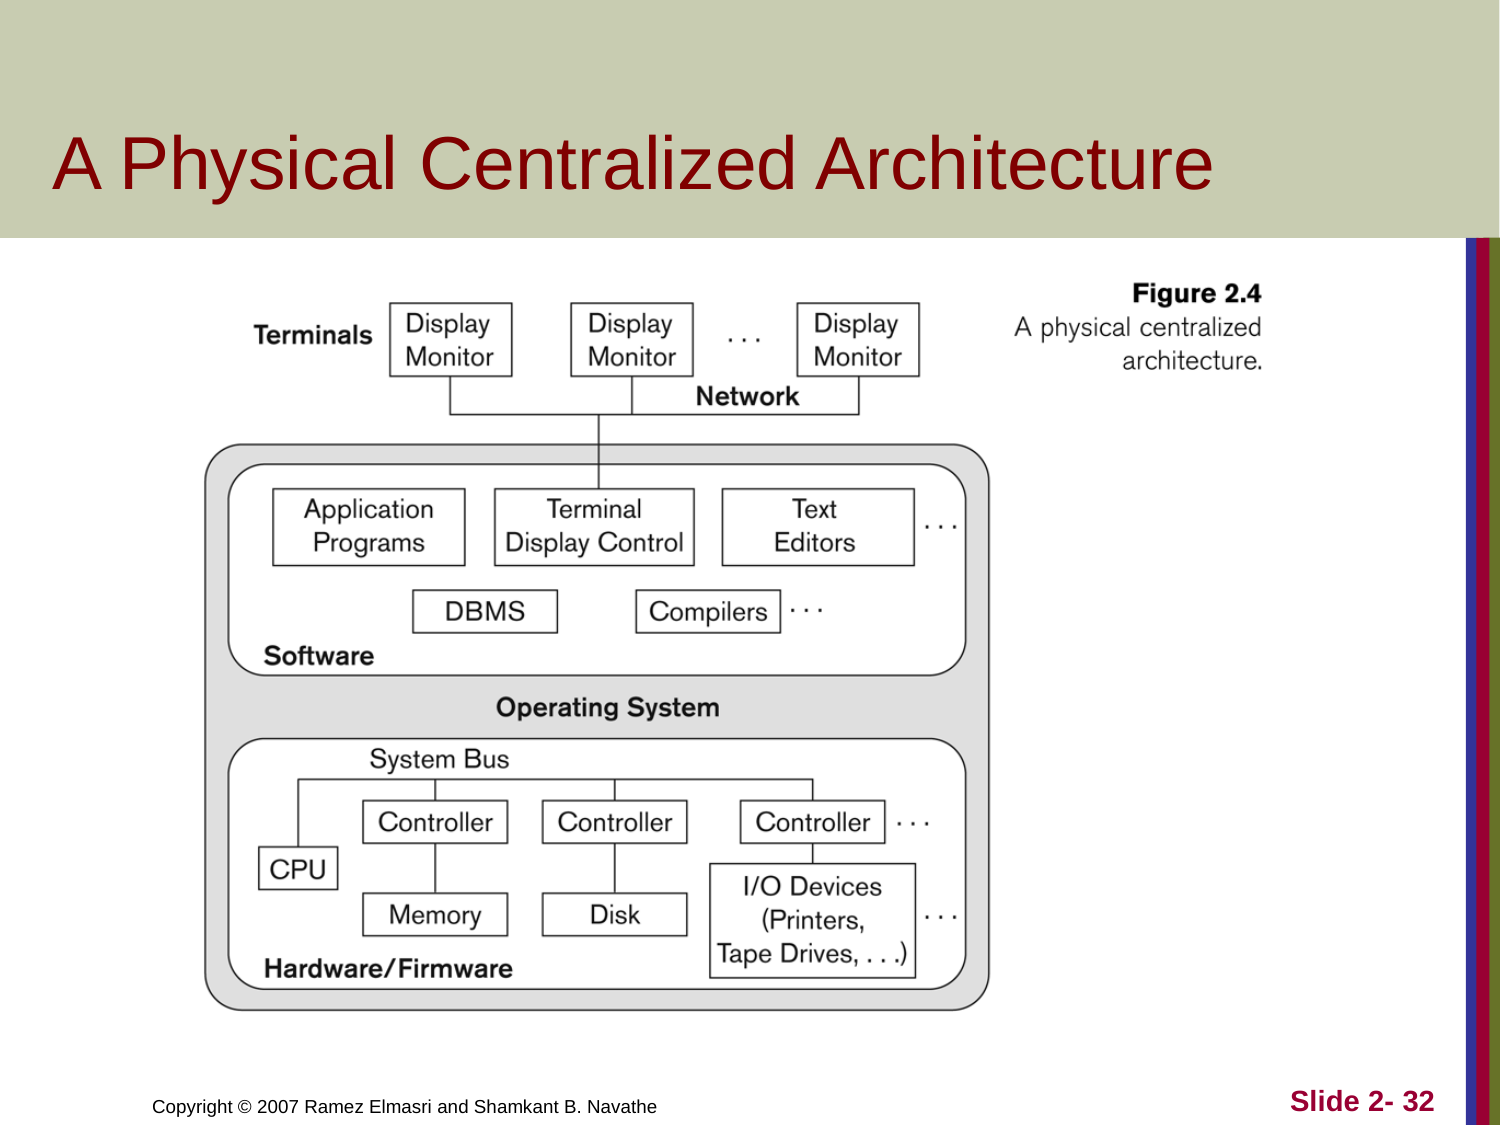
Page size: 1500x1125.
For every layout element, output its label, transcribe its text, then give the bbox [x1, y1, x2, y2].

slide_number Slide 2- 32 [1137, 1050, 1450, 1125]
title A Physical Centralized Architecture [37, 49, 1317, 213]
picture [199, 278, 1263, 1013]
